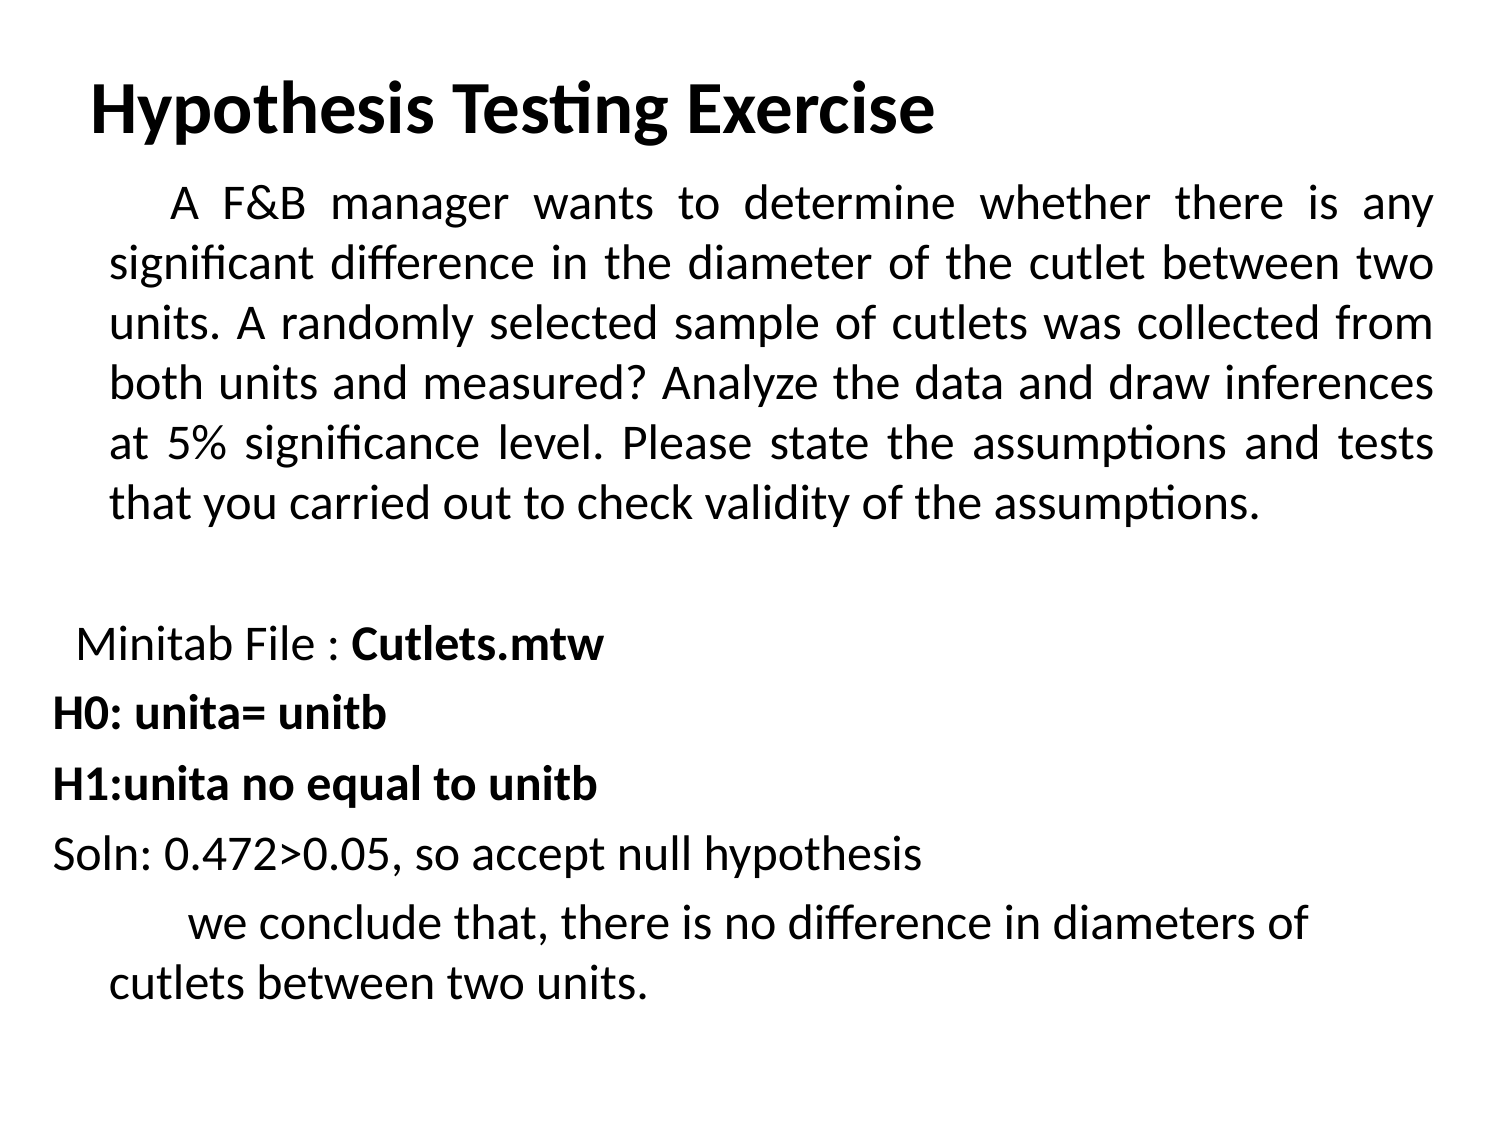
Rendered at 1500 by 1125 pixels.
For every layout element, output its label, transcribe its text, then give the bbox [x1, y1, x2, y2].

list A F&B manager wants to determine whether there is any significant difference in the diameter of the cutlet between two units. A randomly selected sample of cutlets was collected from both units and measured? Analyze the data and draw inferences at 5% significance level. Please state the assumptions and tests that you carried out to check validity of the assumptions. Minitab File : Cutlets.mtw H0: unita= unitb H1:unita no equal to unitb Soln: 0.472>0.05, so accept null hypothesis we conclude that, there is no difference in diameters of cutlets between two units. [37, 162, 1450, 1063]
title Hypothesis Testing Exercise [75, 45, 1425, 162]
